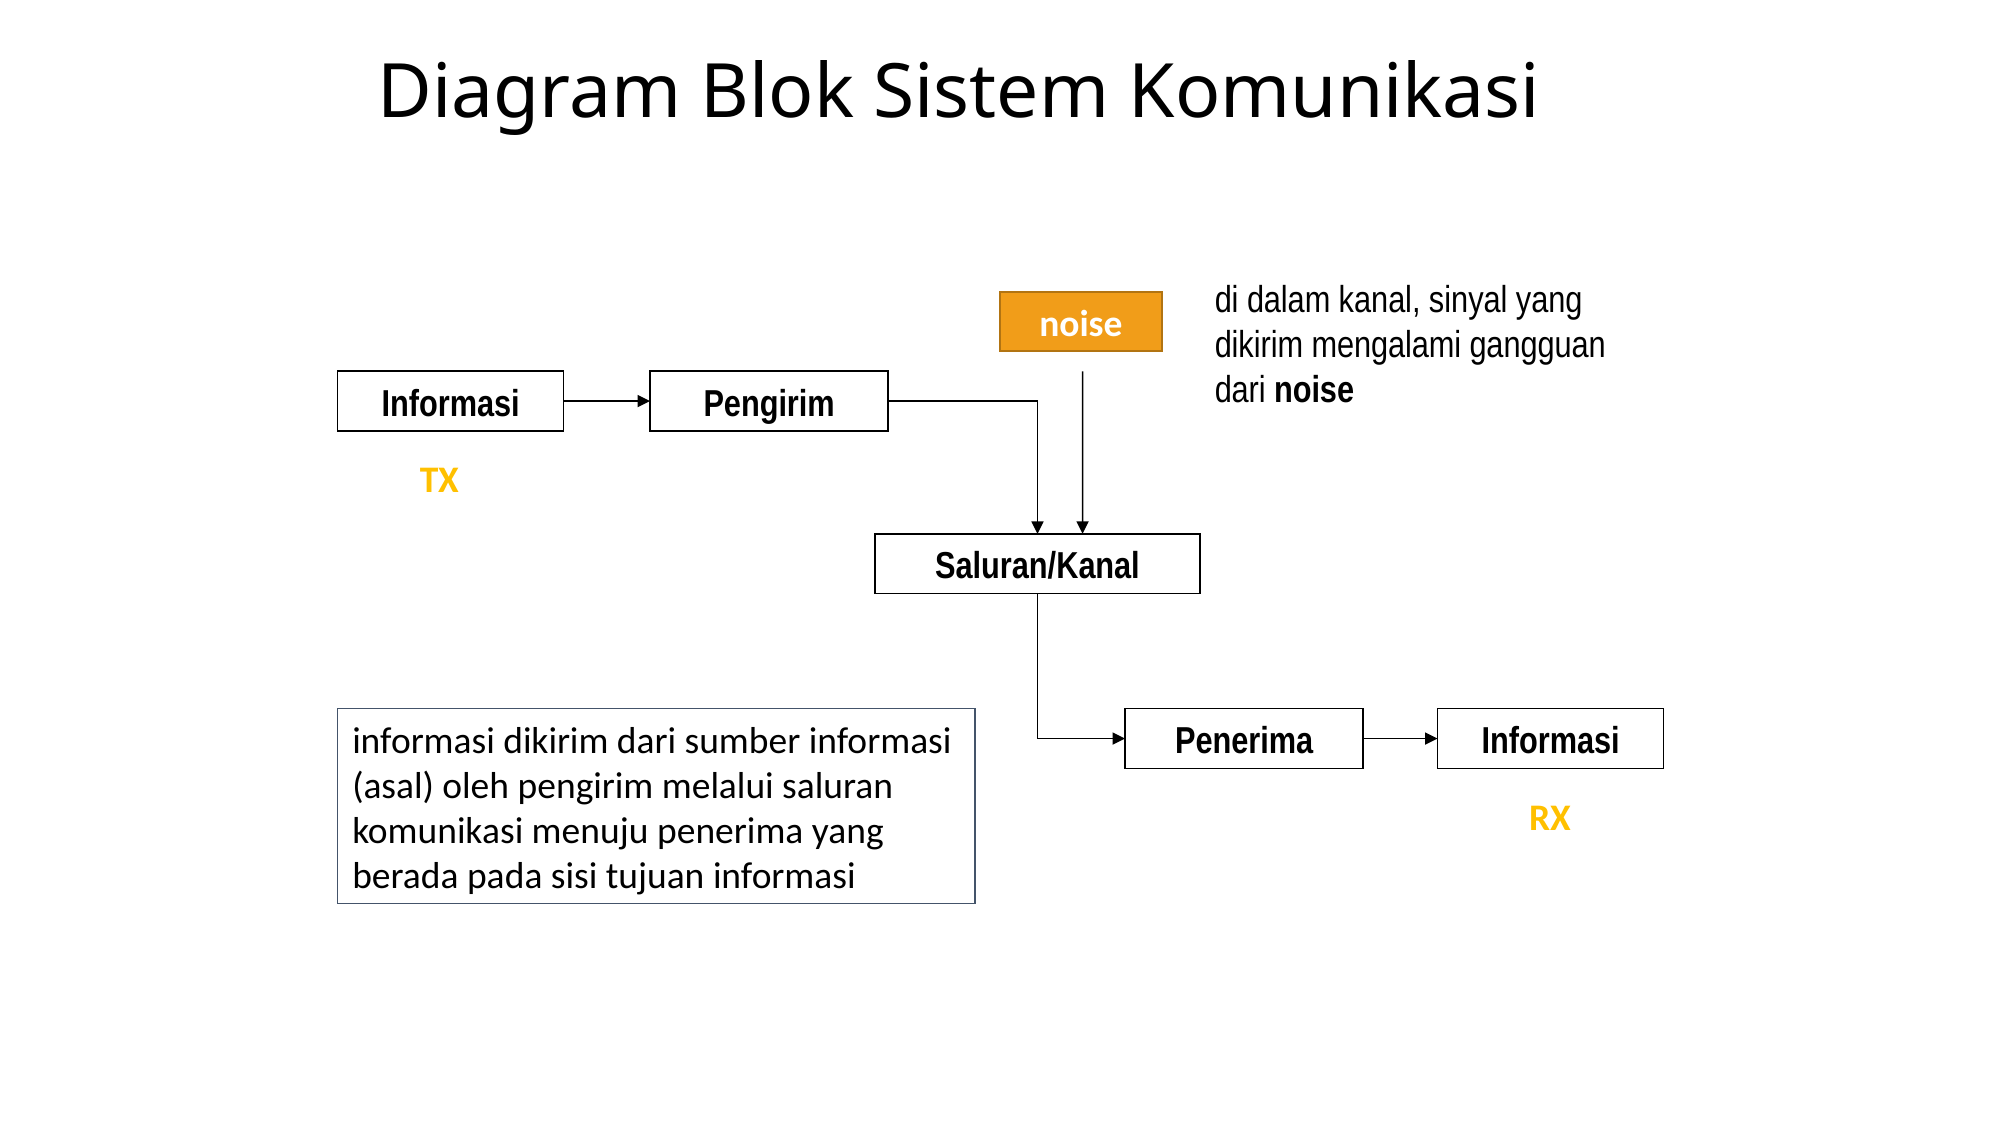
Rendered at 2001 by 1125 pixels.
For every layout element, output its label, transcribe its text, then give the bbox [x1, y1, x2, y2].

text_box informasi dikirim dari sumber informasi (asal) oleh pengirim melalui saluran komunikasi menuju penerima yang berada pada sisi tujuan informasi [337, 846, 975, 904]
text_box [337, 291, 1664, 846]
title Diagram Blok Sistem Komunikasi [362, 37, 1638, 150]
text_box di dalam kanal, sinyal yang dikirim mengalami gangguan dari noise [1199, 267, 1664, 291]
